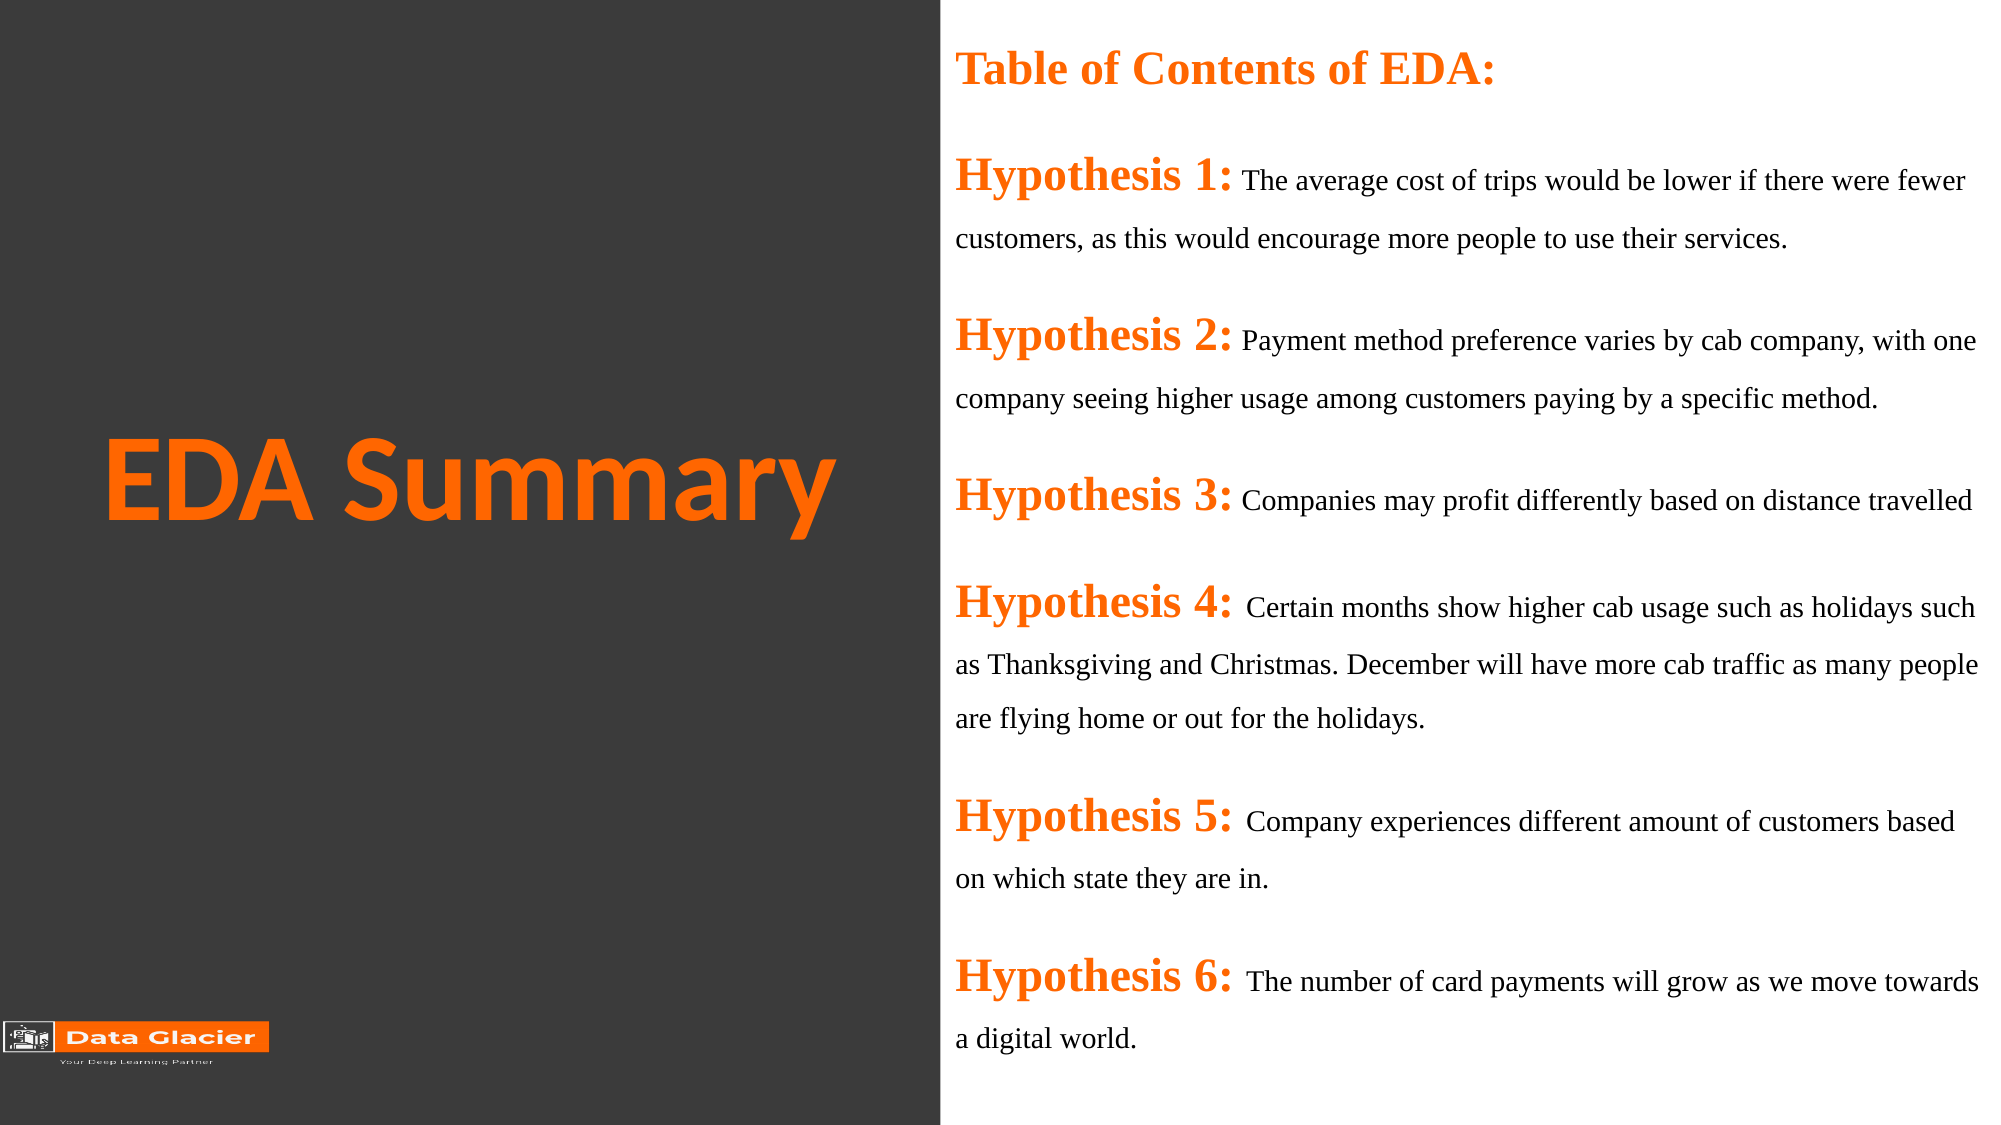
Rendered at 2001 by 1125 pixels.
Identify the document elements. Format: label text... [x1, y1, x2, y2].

subtitle Table of Contents of EDA: Hypothesis 1: The average cost of trips would be lower if there were fewer customers, as this would encourage more people to use their services. Hypothesis 2: Payment method preference varies by cab company, with one company seeing higher usage among customers paying by a specific method. Hypothesis 3: Companies may profit differently based on distance travelled Hypothesis 4: Certain months show higher cab usage such as holidays such as Thanksgiving and Christmas. December will have more cab traffic as many people are flying home or out for the holidays. Hypothesis 5: Company experiences different amount of customers based on which state they are in. Hypothesis 6: The number of card payments will grow as we move towards a digital world. [940, 0, 2000, 1125]
title EDA Summary [0, 0, 940, 1125]
picture [0, 961, 272, 1125]
